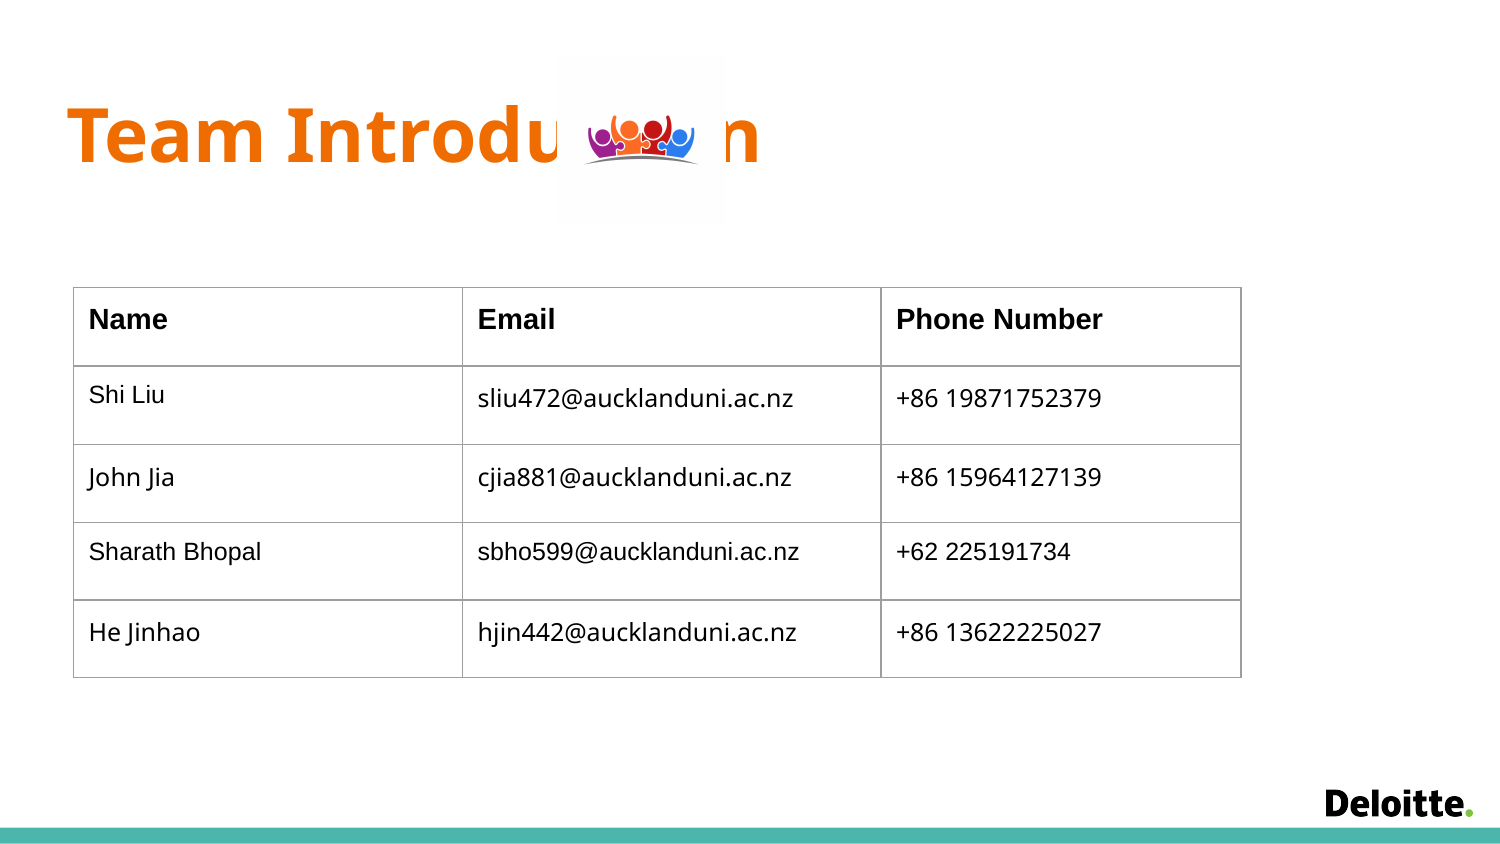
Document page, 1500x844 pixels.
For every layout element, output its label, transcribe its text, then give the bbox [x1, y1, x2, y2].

table_header Name [74, 288, 462, 365]
picture [557, 55, 726, 224]
table_cell +62 225191734 [882, 523, 1240, 599]
table_cell sliu472@aucklanduni.ac.nz [463, 367, 880, 444]
title Team Introduction [731, 72, 1449, 189]
table_cell cjia881@aucklanduni.ac.nz [463, 445, 880, 522]
table_cell John Jia [74, 445, 462, 522]
table_header Phone Number [882, 288, 1240, 365]
table_cell sbho599@aucklanduni.ac.nz [463, 523, 880, 599]
table_cell Sharath Bhopal [74, 523, 462, 599]
table_cell hjin442@aucklanduni.ac.nz [463, 601, 880, 677]
picture [1298, 761, 1500, 844]
table_cell +86 19871752379 [882, 367, 1240, 444]
table_header Email [463, 288, 880, 365]
title Team Introduction [51, 72, 552, 189]
table_cell +86 13622225027 [882, 601, 1240, 677]
table_cell Shi Liu [74, 367, 462, 444]
table_cell +86 15964127139 [882, 445, 1240, 522]
table_cell He Jinhao [74, 601, 462, 677]
